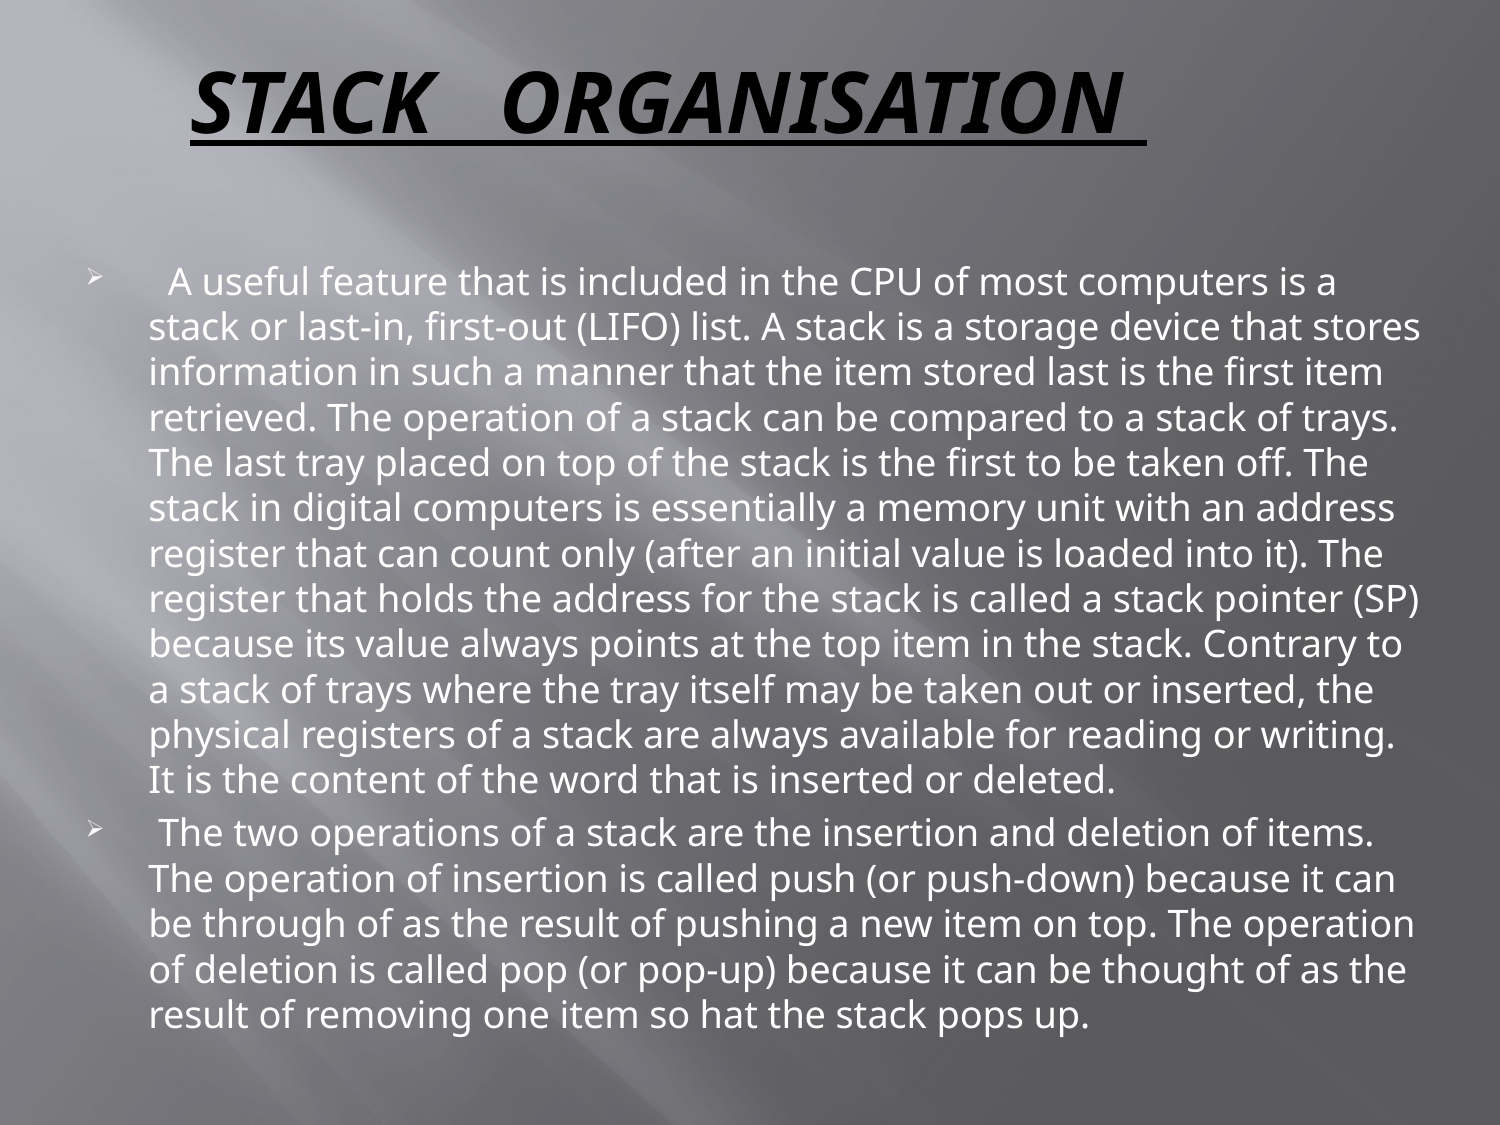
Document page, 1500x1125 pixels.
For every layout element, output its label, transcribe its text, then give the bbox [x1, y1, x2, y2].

subtitle A useful feature that is included in the CPU of most computers is a stack or last-in, first-out (LIFO) list. A stack is a storage device that stores information in such a manner that the item stored last is the first item retrieved. The operation of a stack can be compared to a stack of trays. The last tray placed on top of the stack is the first to be taken off. The stack in digital computers is essentially a memory unit with an address register that can count only (after an initial value is loaded into it). The register that holds the address for the stack is called a stack pointer (SP) because its value always points at the top item in the stack. Contrary to a stack of trays where the tray itself may be taken out or inserted, the physical registers of a stack are always available for reading or writing. It is the content of the word that is inserted or deleted. The two operations of a stack are the insertion and deletion of items. The operation of insertion is called push (or push-down) because it can be through of as the result of pushing a new item on top. The operation of deletion is called pop (or pop-up) because it can be thought of as the result of removing one item so hat the stack pops up. [50, 249, 1438, 1125]
title STACK ORGANISATION [162, 37, 1175, 161]
